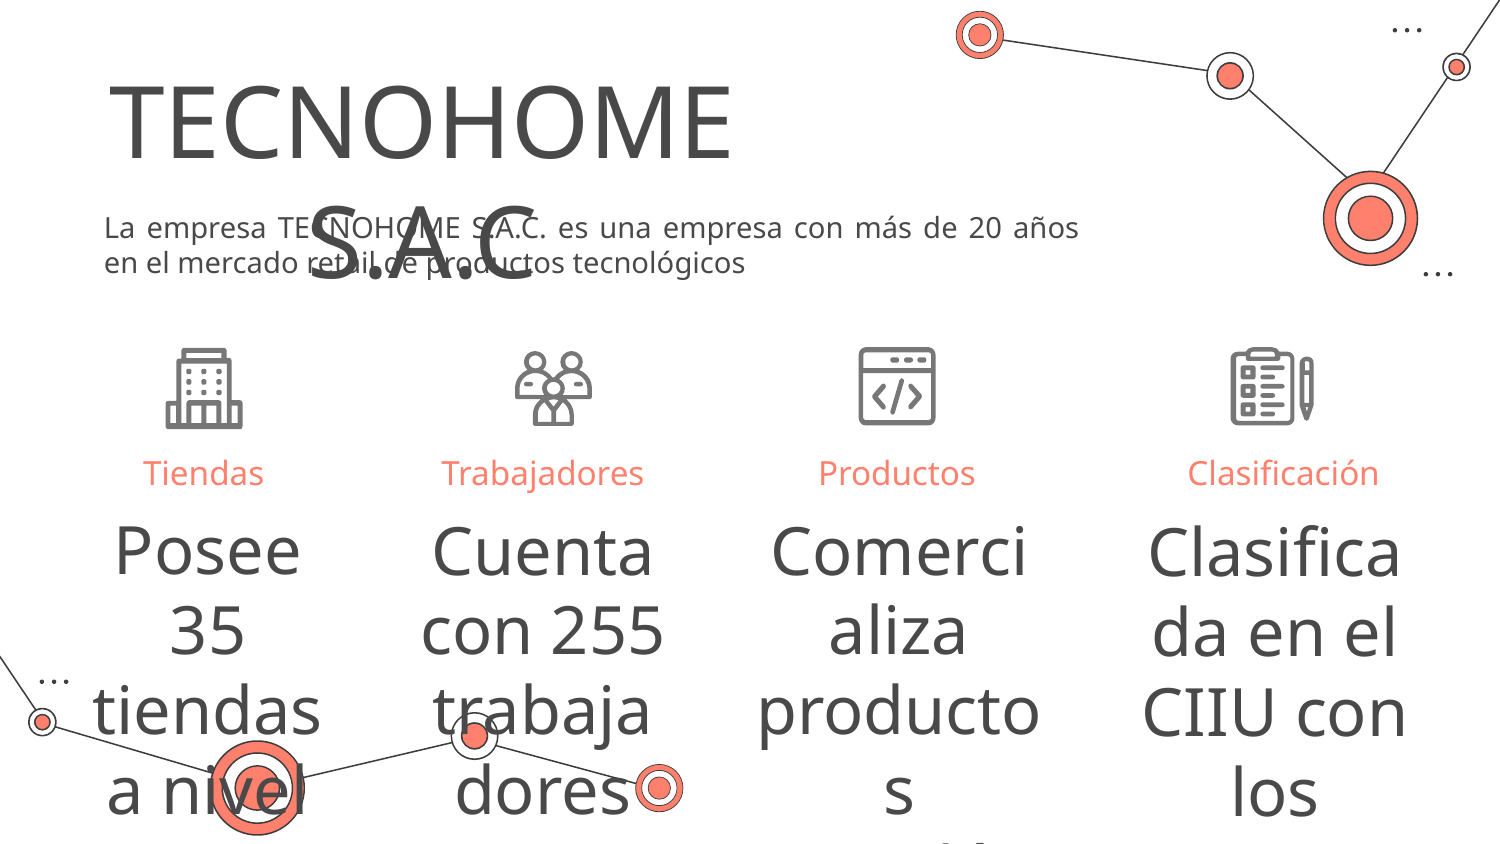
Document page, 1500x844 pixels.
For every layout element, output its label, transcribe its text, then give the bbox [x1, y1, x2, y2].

subtitle Tiendas [59, 436, 349, 512]
subtitle Clasificación [1138, 436, 1429, 495]
text_box La empresa TECNOHOME S.A.C. es una empresa con más de 20 años en el mercado retail de productos tecnológicos [88, 194, 1096, 296]
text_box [1230, 346, 1315, 426]
subtitle Comercializa productos tecnológicos y domésticos de la gama alta, media y baja [739, 493, 1060, 594]
subtitle Trabajadores [398, 436, 688, 493]
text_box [165, 347, 243, 430]
subtitle Productos [737, 436, 1058, 512]
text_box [514, 350, 593, 427]
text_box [858, 346, 936, 426]
subtitle Clasificada en el CIIU con los códigos 52335: Venta al por menor de equipo de uso doméstico y 52593: Otros tipos de venta por menor. [1115, 495, 1435, 596]
subtitle Cuenta con 255 trabajadores en sus tiendas y oficinas de atención al cliente [398, 493, 688, 594]
title TECNOHOME S.A.C [59, 43, 787, 139]
subtitle Posee 35 tiendas a nivel nacional [63, 492, 353, 594]
